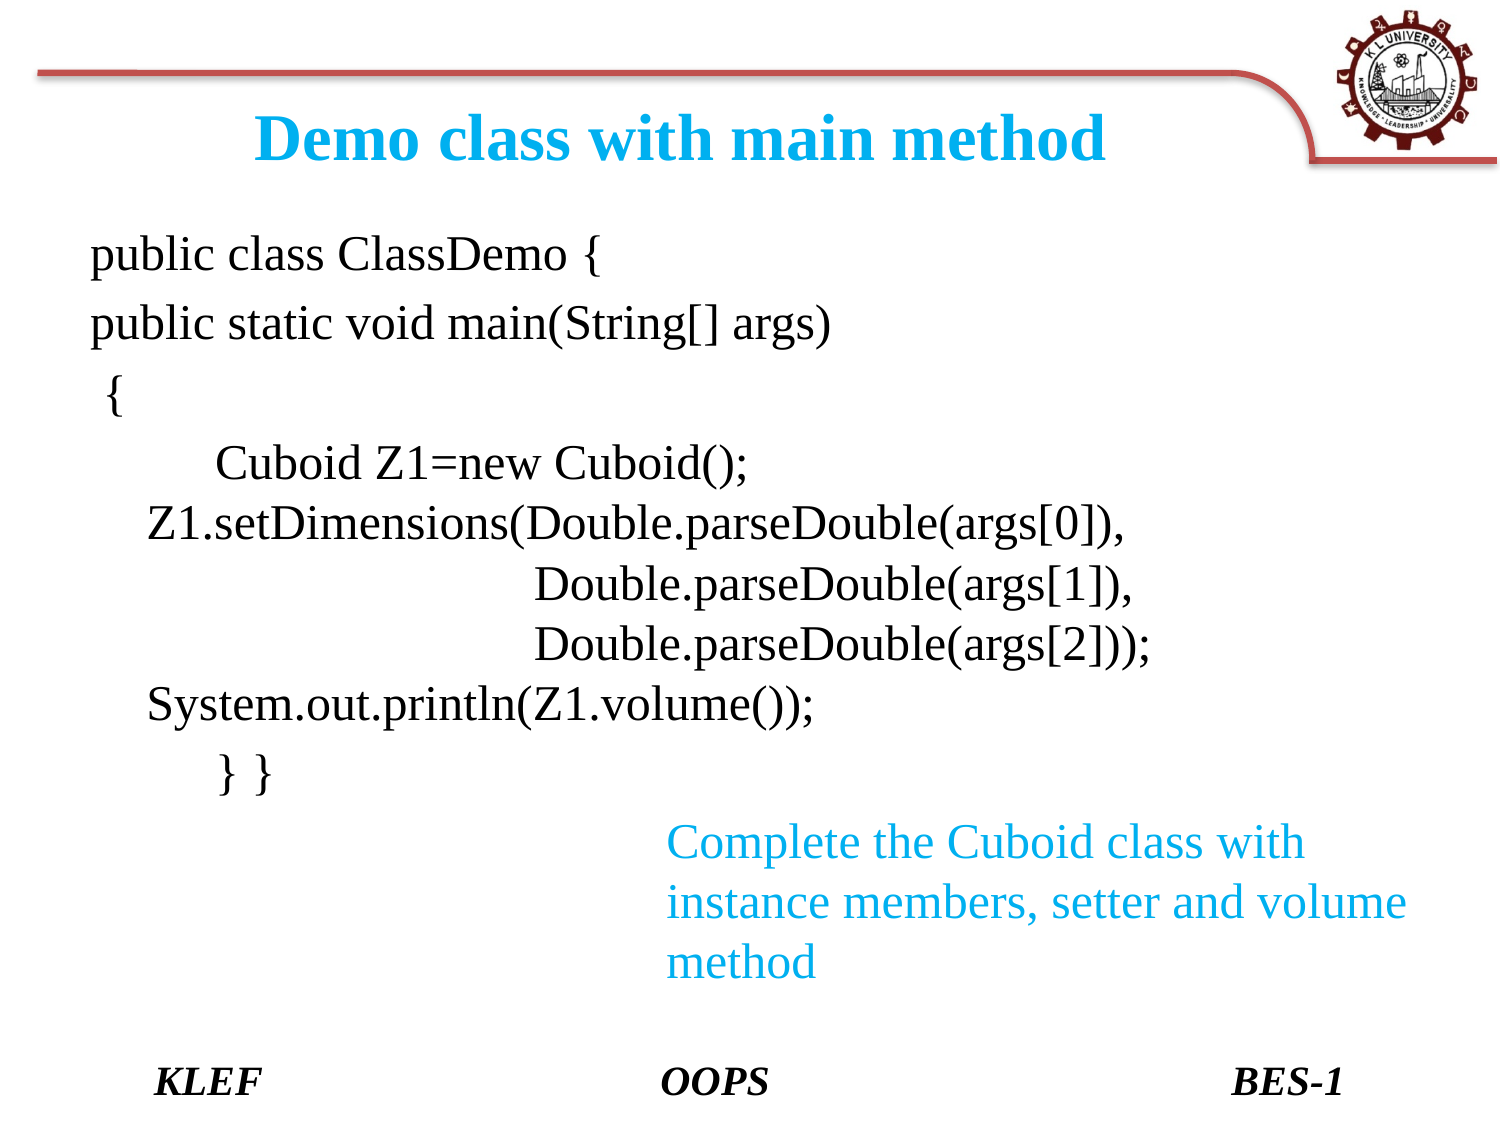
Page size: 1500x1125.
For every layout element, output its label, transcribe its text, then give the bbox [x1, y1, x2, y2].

title Demo class with main method [74, 79, 1288, 188]
text_box Complete the Cuboid class with instance members, setter and volume method [651, 801, 1443, 997]
picture [1333, 5, 1481, 154]
list public class ClassDemo { public static void main(String[] args) { Cuboid Z1=new Cuboid(); Z1.setDimensions(Double.parseDouble(args[0]), Double.parseDouble(args[1]), Double.parseDouble(args[2])); System.out.println(Z1.volume()); } } [74, 212, 1426, 836]
footer KLEF OOPS BES-1 [75, 1045, 1425, 1113]
